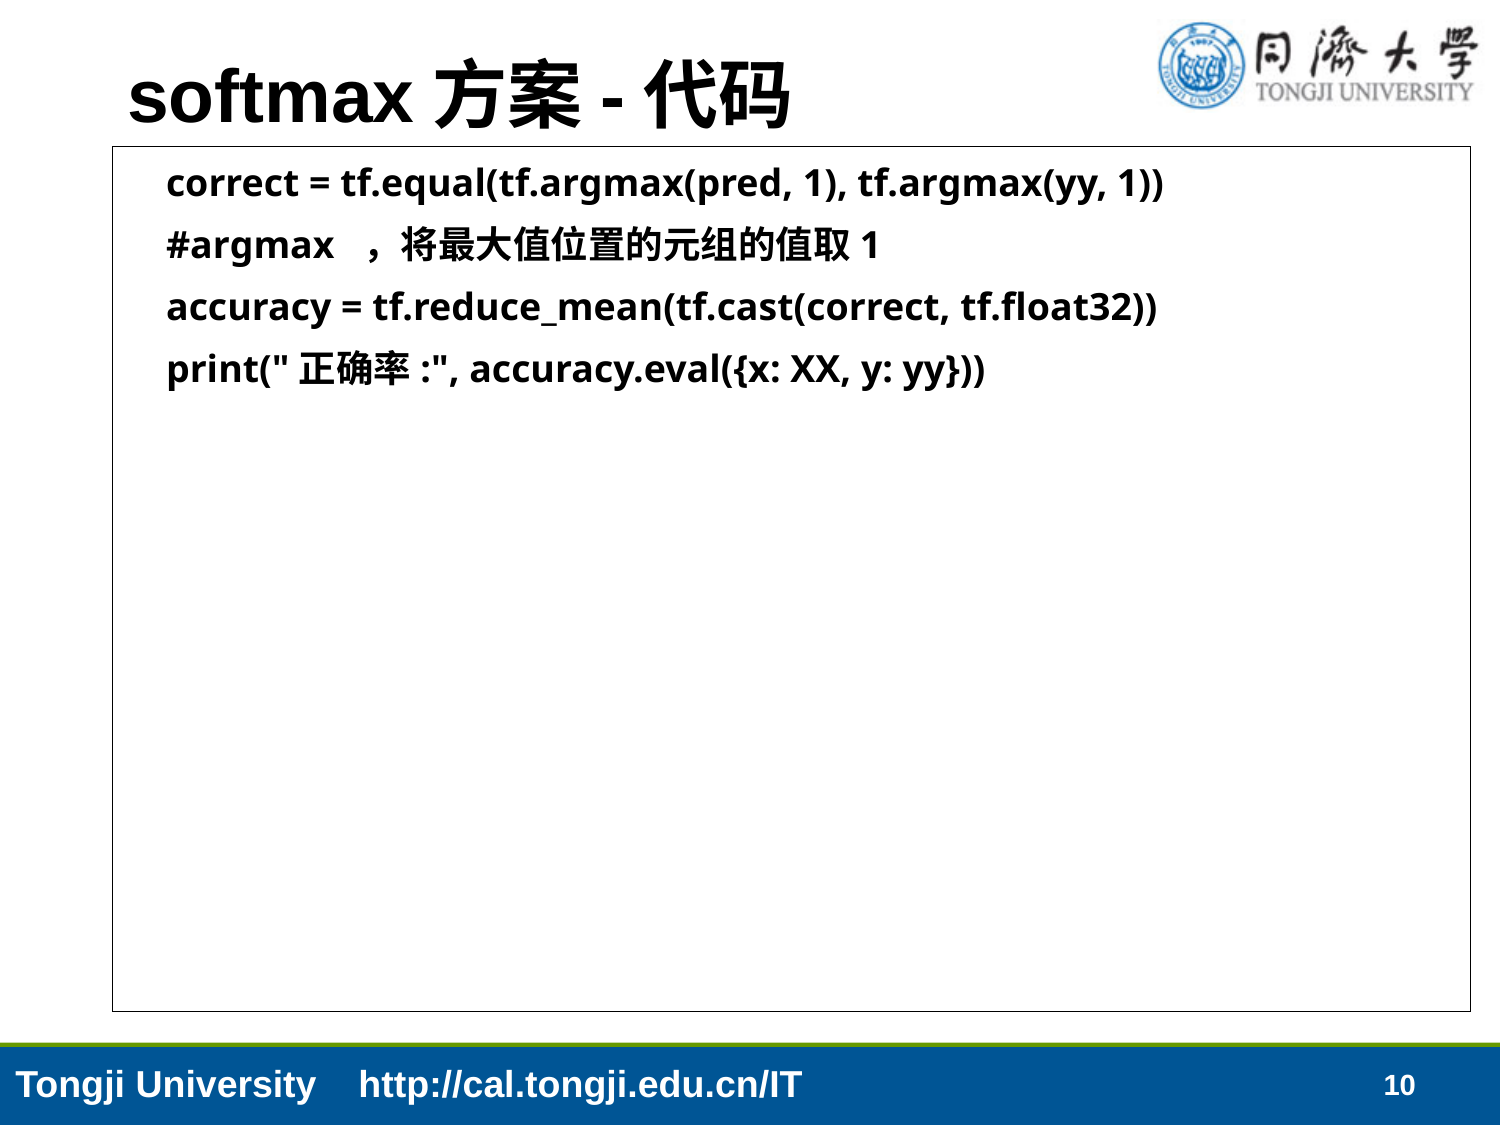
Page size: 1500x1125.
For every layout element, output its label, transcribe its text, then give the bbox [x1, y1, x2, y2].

picture [1388, 19, 1495, 113]
title softmax方案-代码 [112, 0, 1388, 146]
list correct = tf.equal(tf.argmax(pred, 1), tf.argmax(yy, 1)) #argmax ，将最大值位置的元组的值取1 accuracy = tf.reduce_mean(tf.cast(correct, tf.float32)) print("正确率:", accuracy.eval({x: XX, y: yy})) [112, 146, 1471, 1012]
